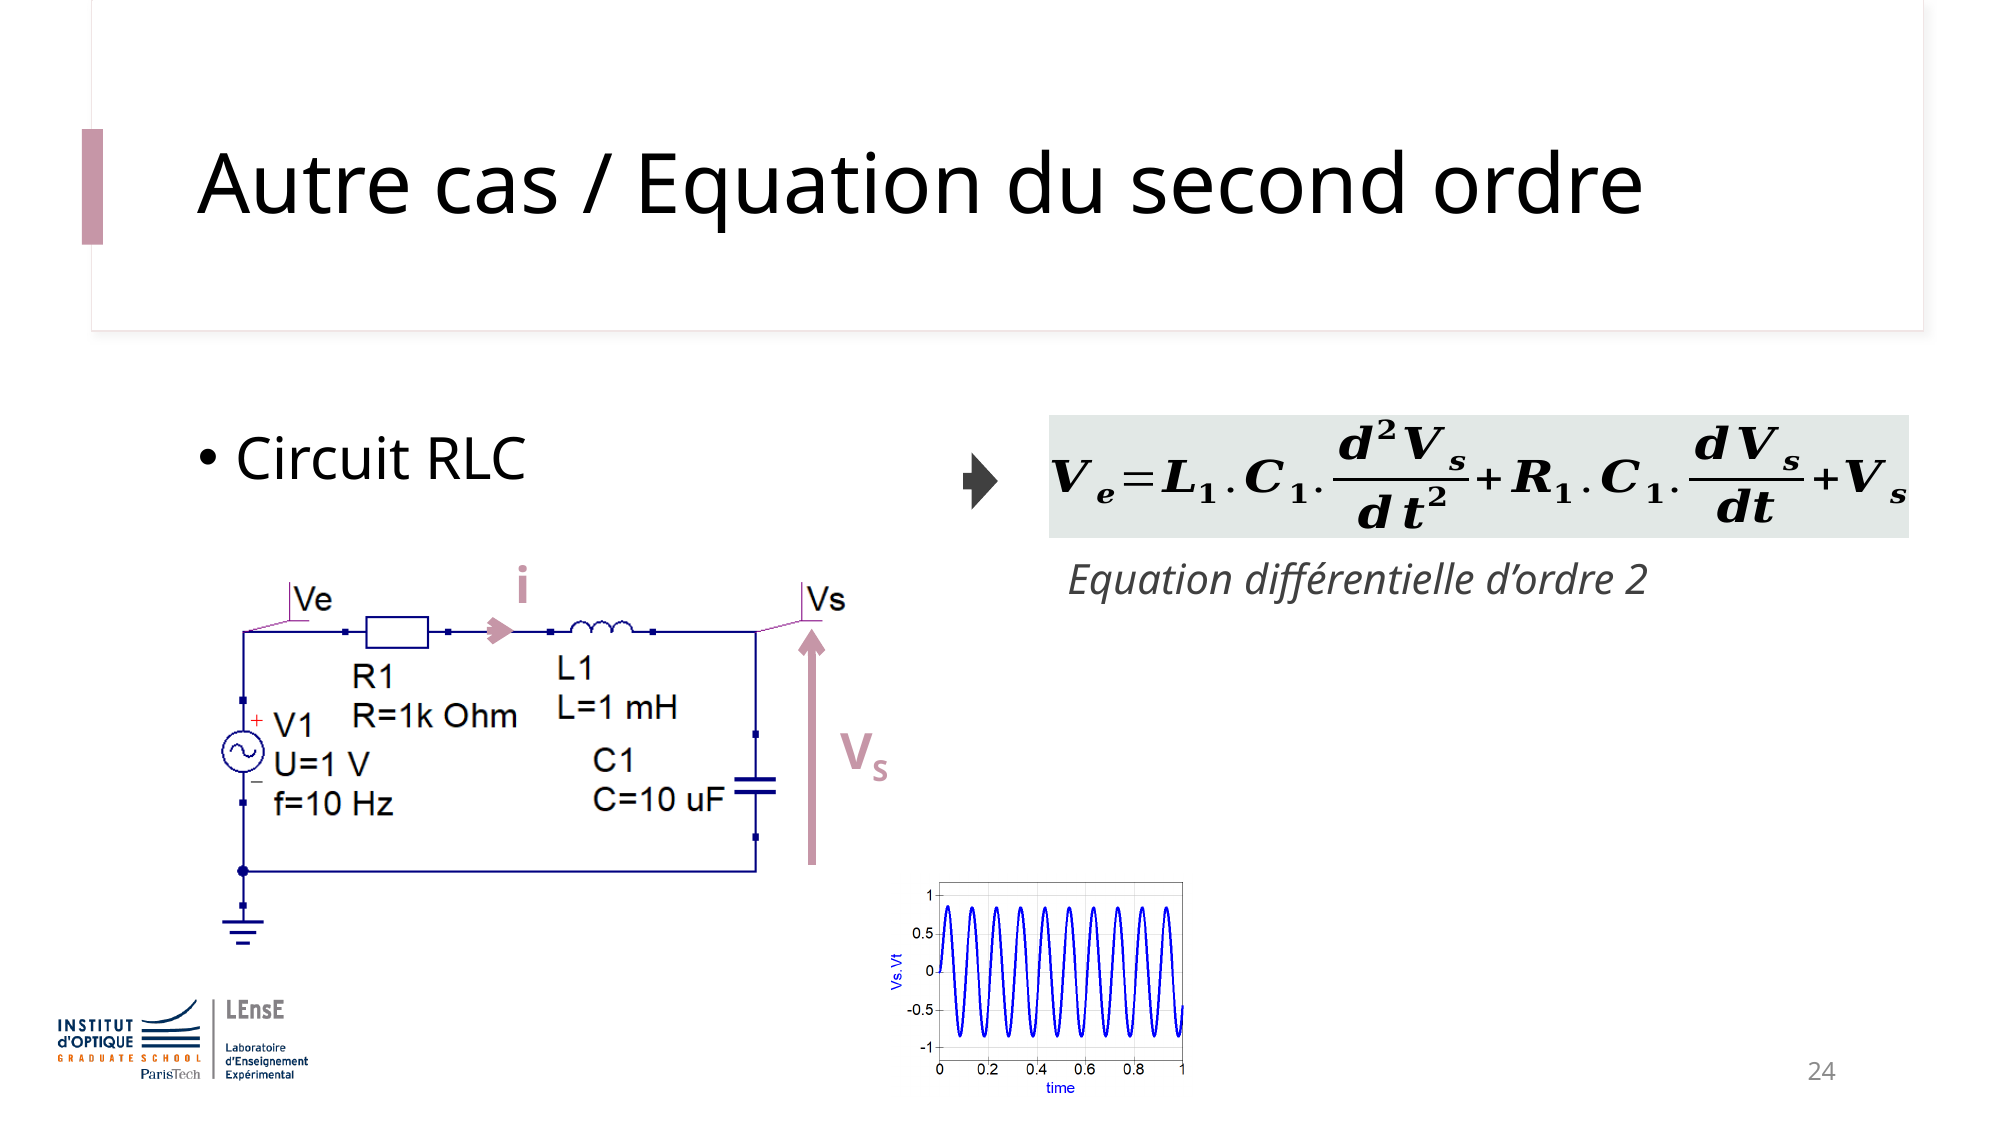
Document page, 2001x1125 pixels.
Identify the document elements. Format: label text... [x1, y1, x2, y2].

text_box VS [849, 711, 932, 795]
slide_number 24 [1401, 1042, 1851, 1103]
text_box Equation différentielle d’ordre 2 [1052, 545, 1762, 611]
list Circuit RLC [183, 406, 993, 1013]
picture [891, 873, 1193, 1097]
picture [33, 545, 849, 1097]
text_box [962, 449, 1000, 513]
title Autre cas / Equation du second ordre [183, 90, 1851, 284]
